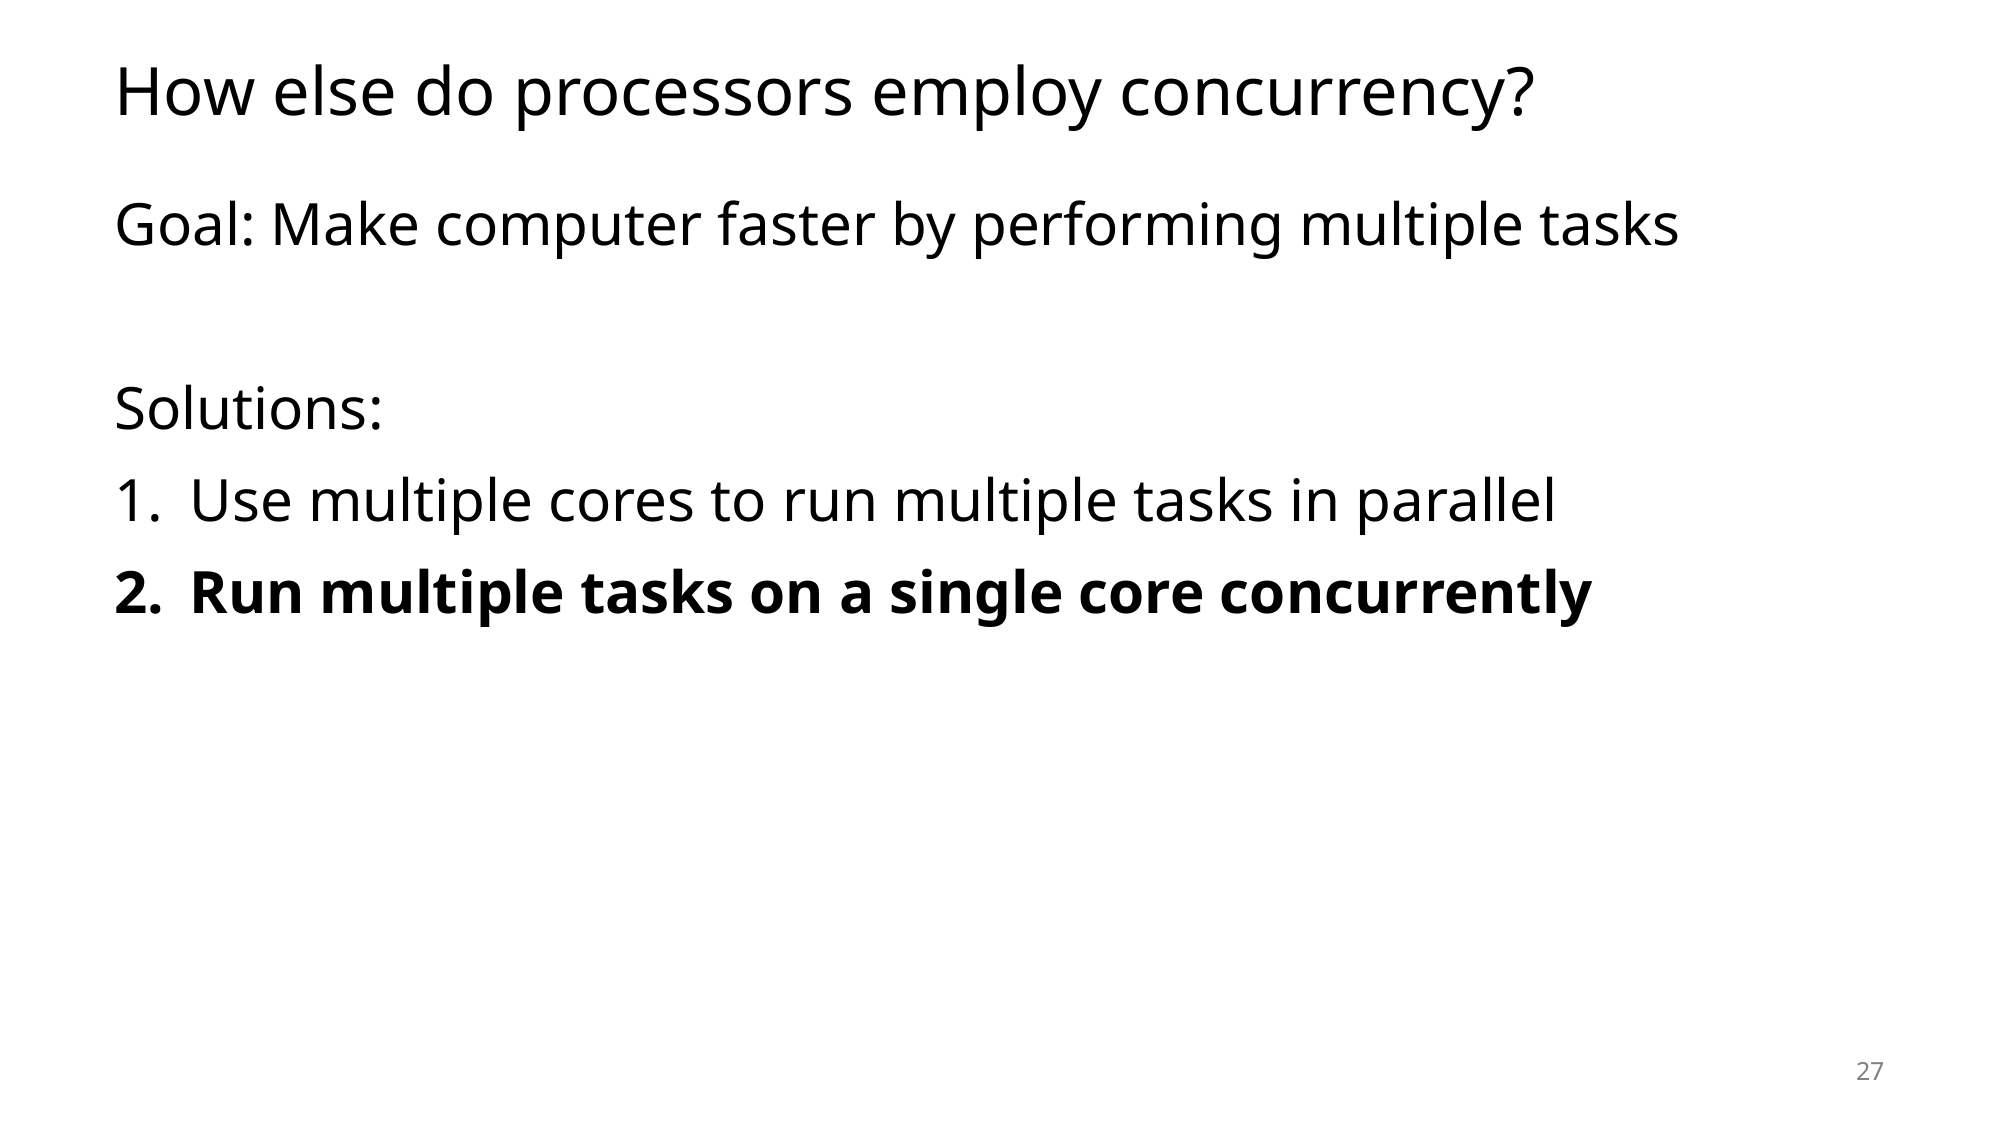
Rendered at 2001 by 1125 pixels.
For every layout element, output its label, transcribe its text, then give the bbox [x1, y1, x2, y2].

title How else do processors employ concurrency? [99, 37, 1900, 150]
list Goal: Make computer faster by performing multiple tasks Solutions: Use multiple cores to run multiple tasks in parallel Run multiple tasks on a single core concurrently [99, 187, 1900, 1013]
slide_number 27 [1749, 1042, 1900, 1103]
